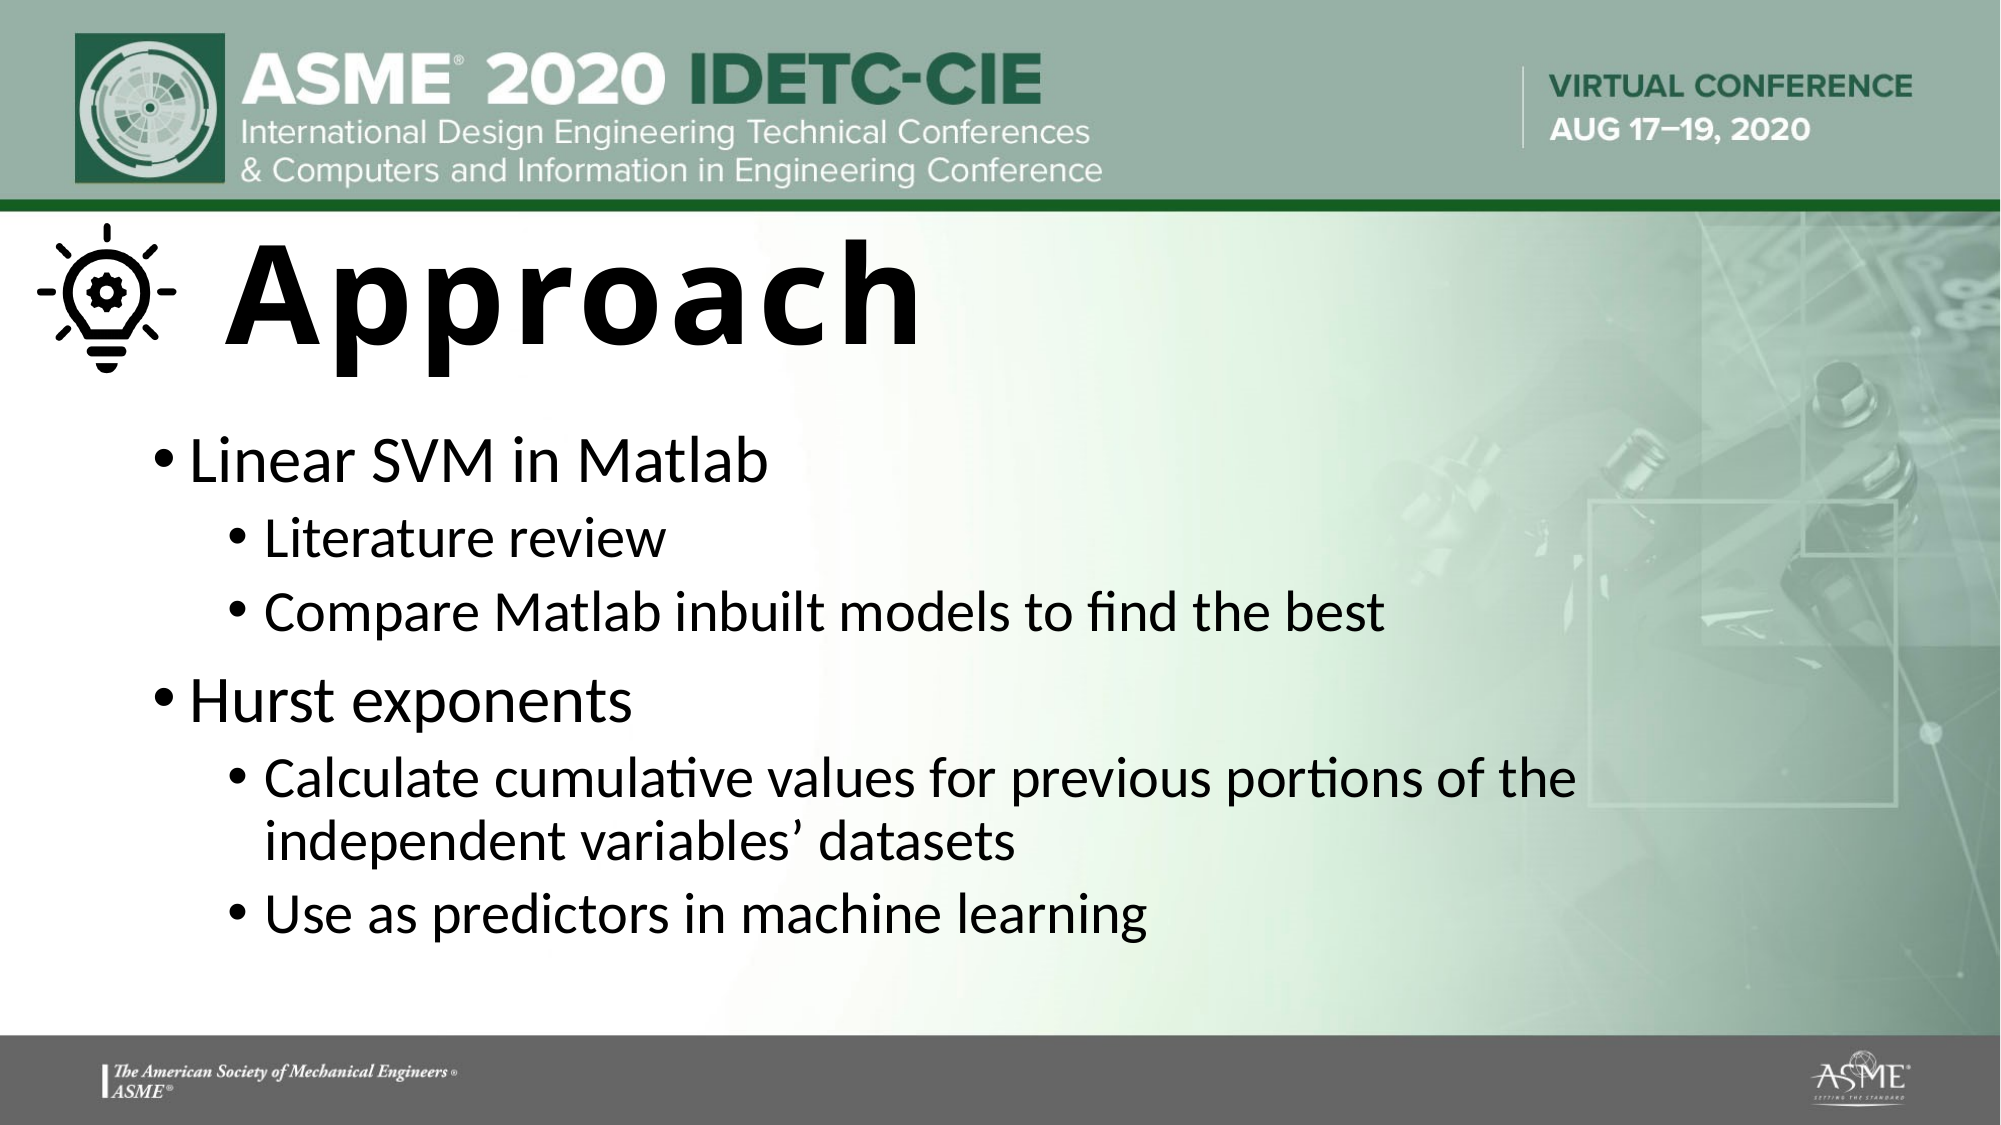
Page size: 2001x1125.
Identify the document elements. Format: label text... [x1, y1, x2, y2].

list Linear SVM in Matlab Literature review Compare Matlab inbuilt models to find the best Hurst exponents Calculate cumulative values for previous portions of the independent variables’ datasets Use as predictors in machine learning [137, 417, 1863, 1032]
title Approach [210, 216, 1863, 384]
picture [0, 0, 2001, 1125]
